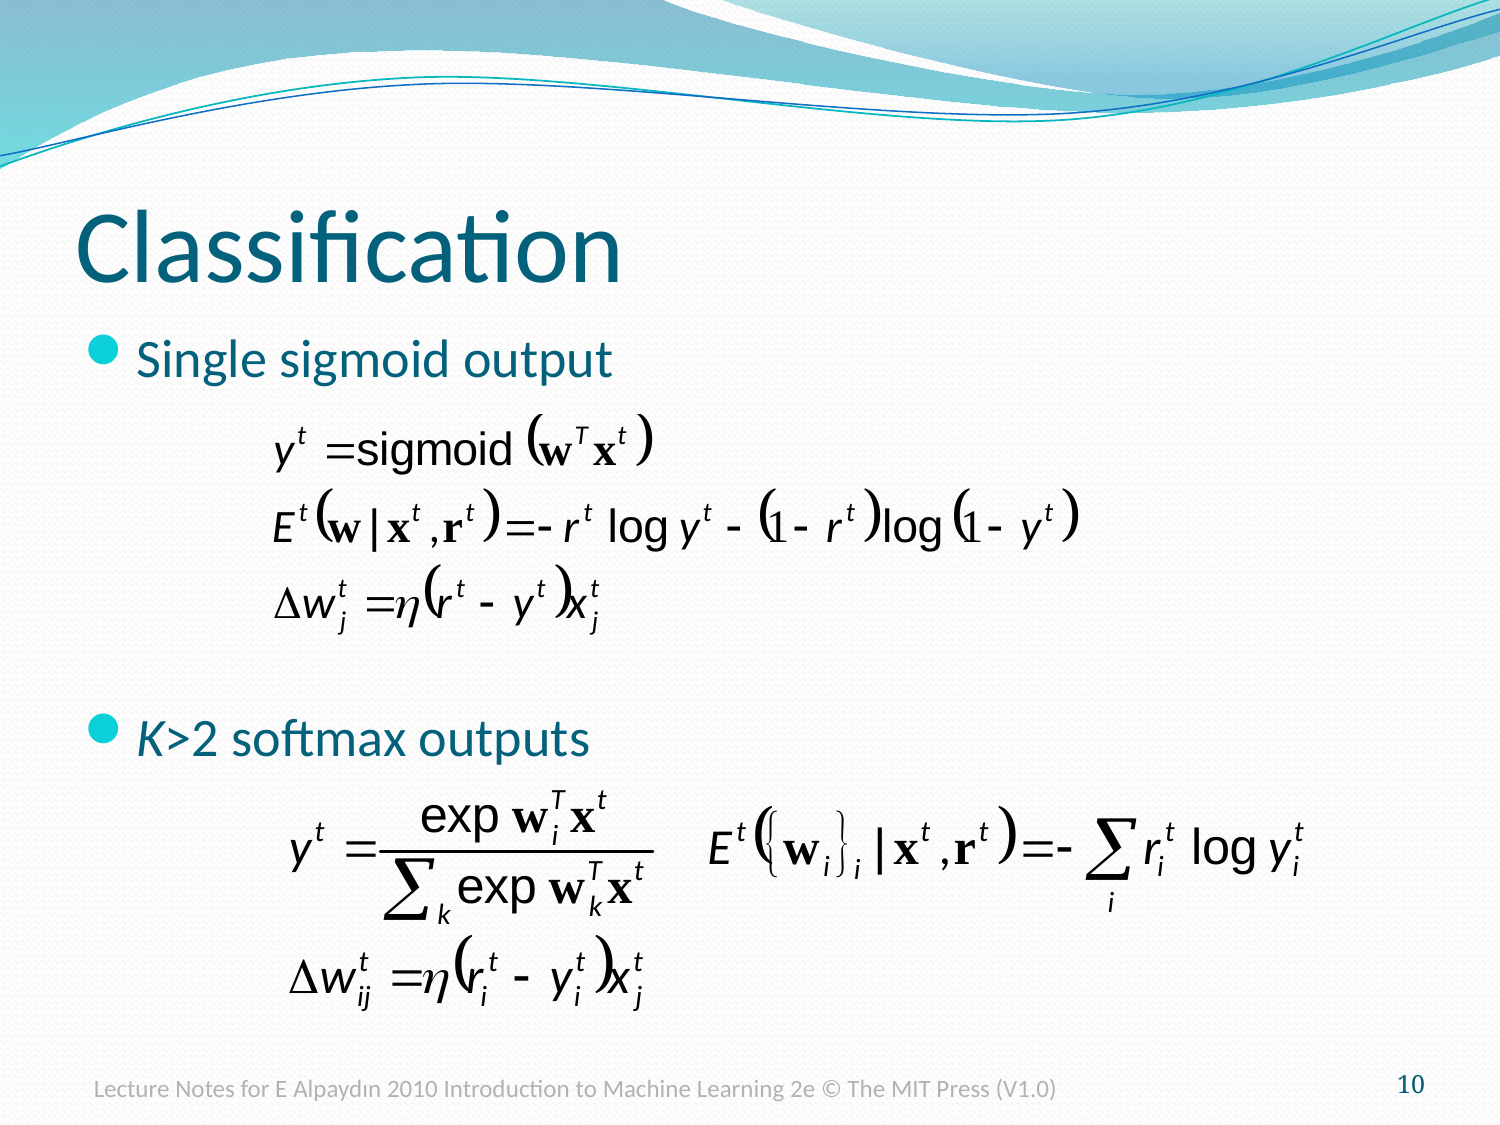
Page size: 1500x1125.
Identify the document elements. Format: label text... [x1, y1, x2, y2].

text_box yi [259, 415, 1086, 656]
slide_number 10 [1299, 1042, 1425, 1103]
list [280, 778, 1322, 1022]
footer Lecture Notes for E Alpaydın 2010 Introduction to Machine Learning 2e © The MIT Press (V1.0) [93, 1042, 1254, 1103]
title Classification [75, 115, 1425, 303]
text_box yi [1322, 781, 1327, 954]
list Single sigmoid output K>2 softmax outputs [70, 316, 1421, 954]
text_box yi [274, 780, 280, 954]
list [266, 414, 1081, 644]
